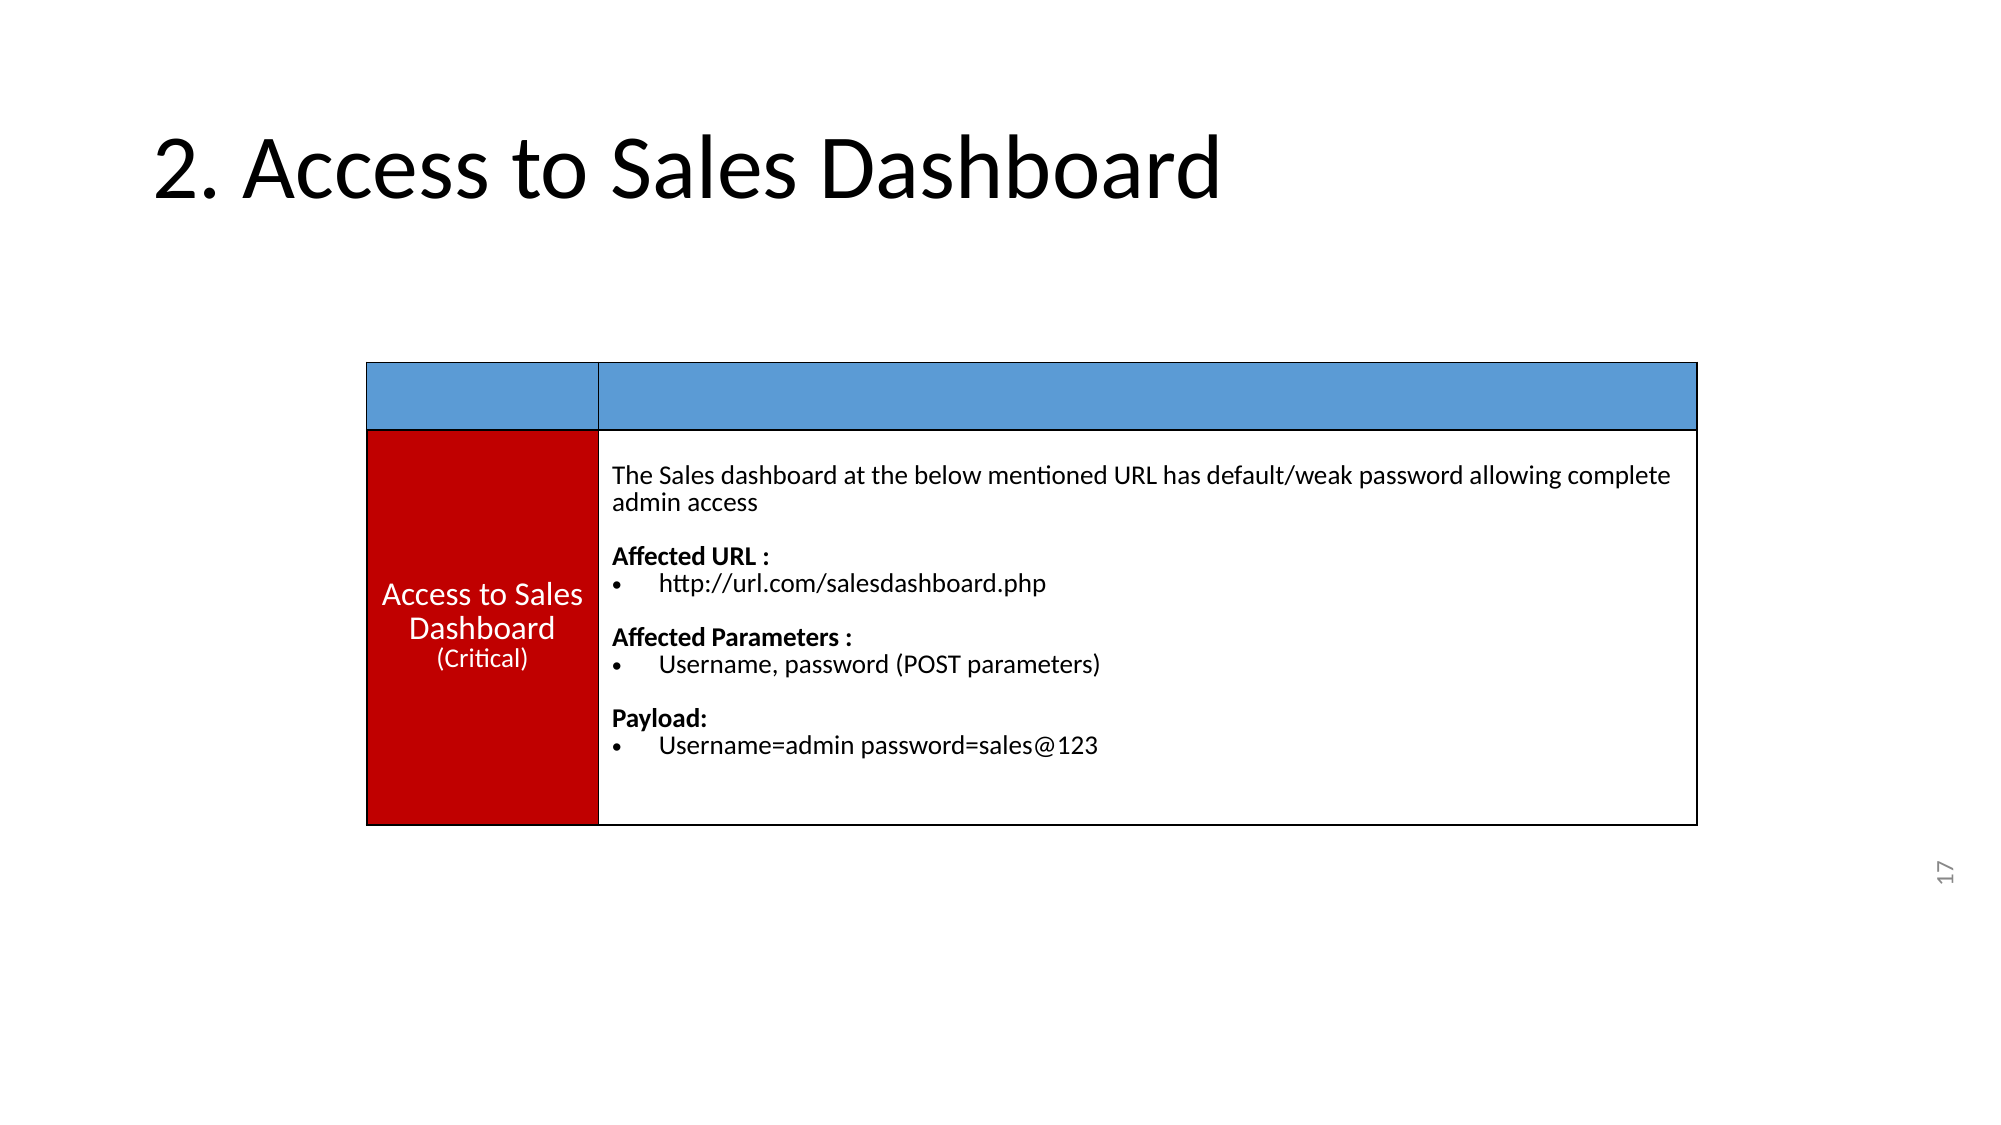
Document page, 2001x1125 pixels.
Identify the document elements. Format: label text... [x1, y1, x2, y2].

table_cell Access to Sales Dashboard (Critical) [368, 431, 598, 824]
slide_number ‹#› [1906, 846, 1981, 1062]
table_cell The Sales dashboard at the below mentioned URL has default/weak password allowing complete admin access Affected URL : http://url.com/salesdashboard.php Affected Parameters : Username, password (POST parameters) Payload: Username=admin password=sales@123 [599, 431, 1696, 824]
title 2. Access to Sales Dashboard [137, 59, 1863, 278]
table_header [599, 363, 1696, 429]
table_header [367, 363, 598, 429]
